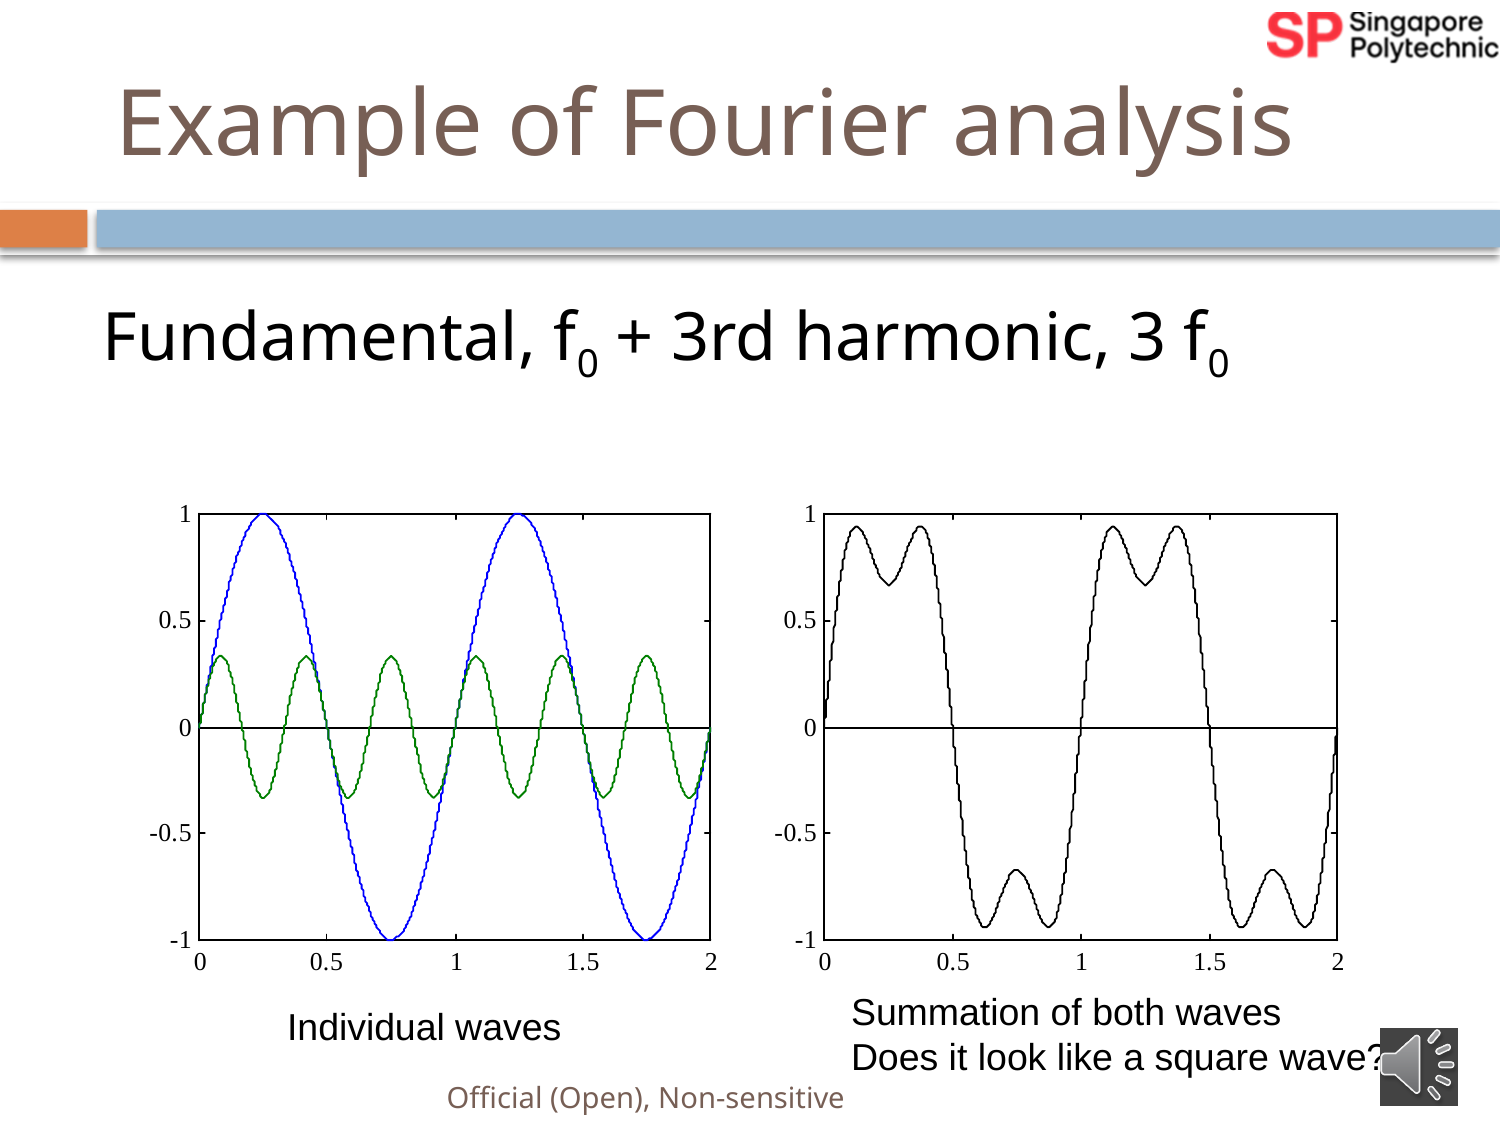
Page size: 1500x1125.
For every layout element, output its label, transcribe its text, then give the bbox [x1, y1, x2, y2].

footer Official (Open), Non-sensitive [0, 1067, 860, 1125]
text_box Individual waves [272, 1011, 587, 1056]
picture [1378, 1026, 1460, 1108]
list Fundamental, f0 + 3rd harmonic, 3 f0 [87, 286, 1438, 389]
picture [1267, 12, 1500, 66]
picture [112, 474, 1403, 1000]
text_box Summation of both waves Does it look like a square wave? [836, 1008, 1403, 1085]
title Example of Fourier analysis [100, 37, 1438, 200]
